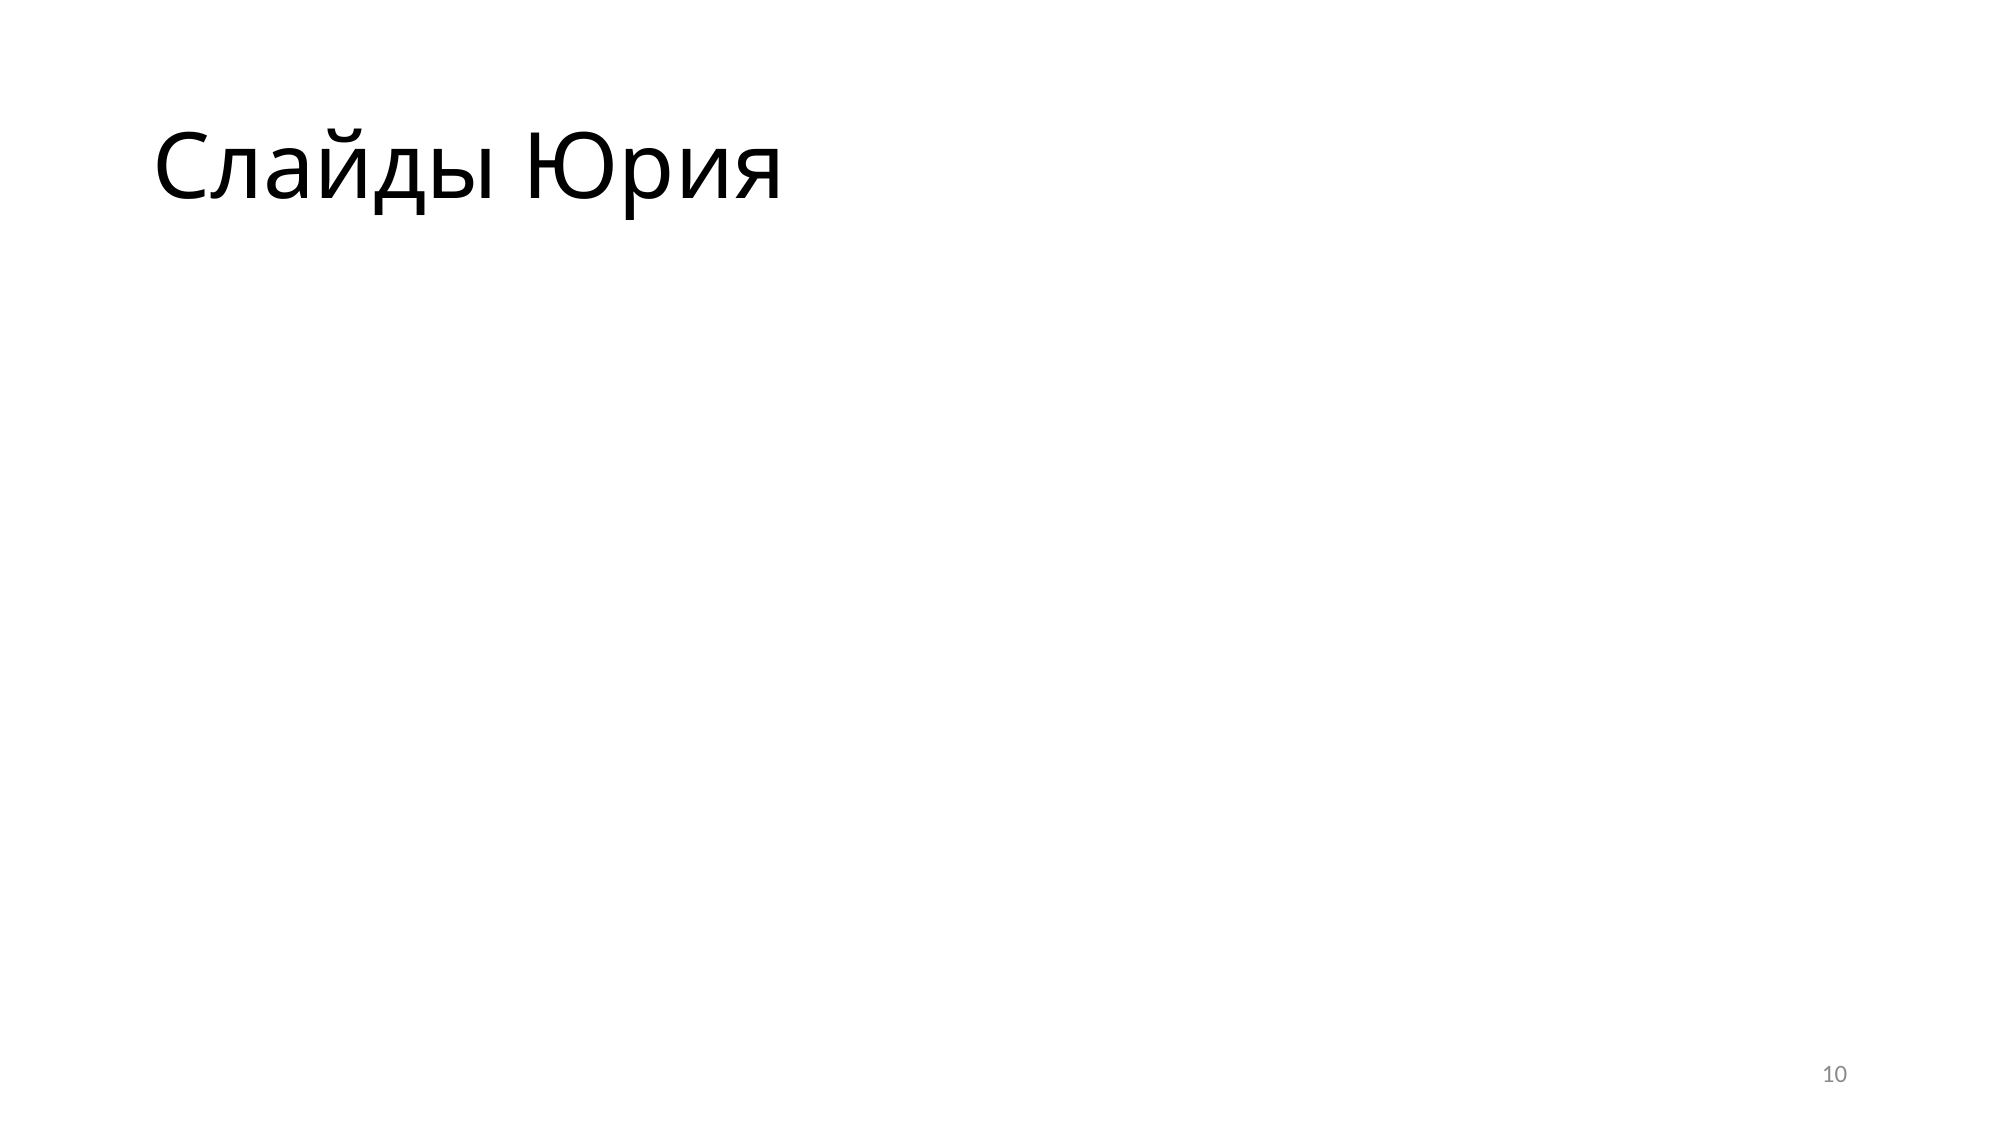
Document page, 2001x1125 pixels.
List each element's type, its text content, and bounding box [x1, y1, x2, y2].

slide_number 10 [1412, 1042, 1863, 1103]
title Слайды Юрия [137, 59, 1863, 278]
